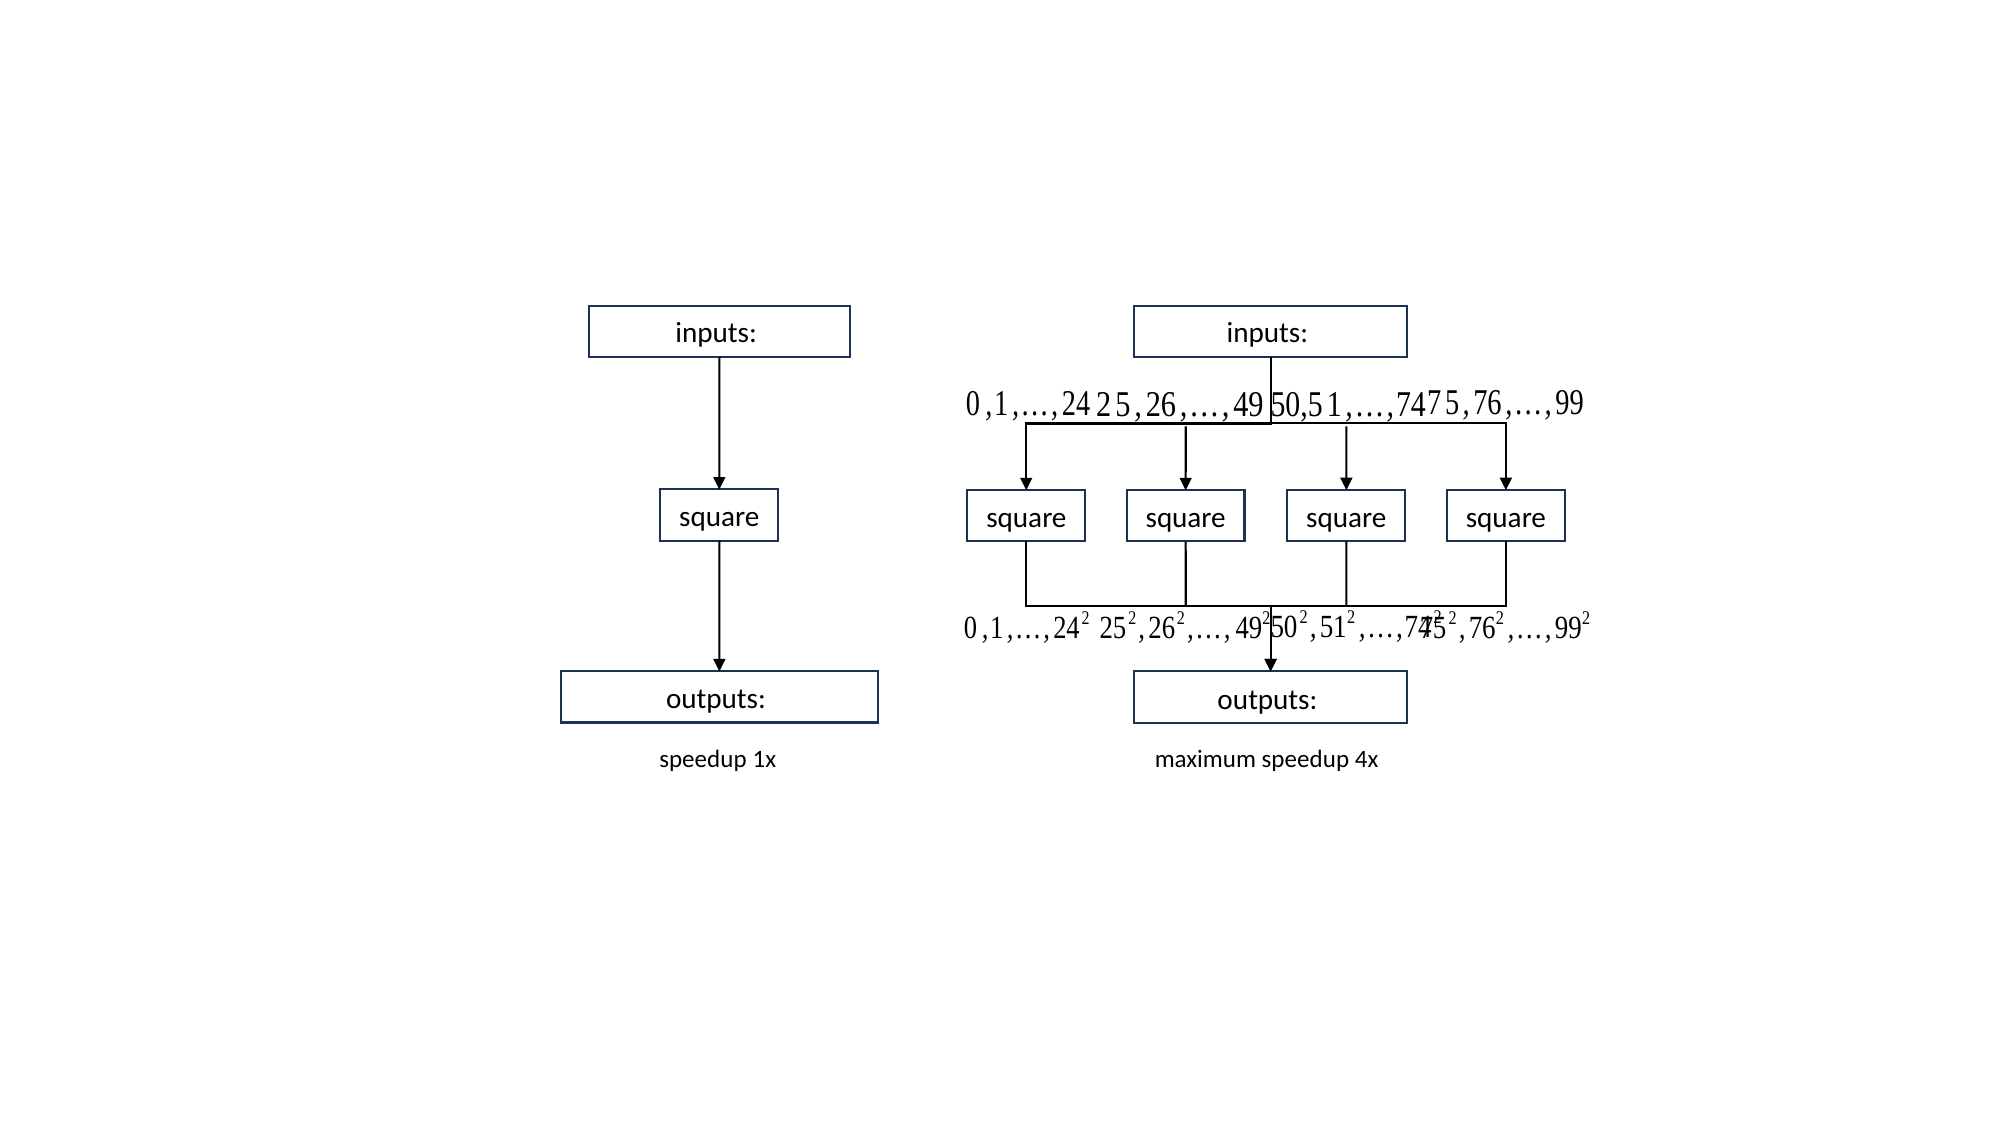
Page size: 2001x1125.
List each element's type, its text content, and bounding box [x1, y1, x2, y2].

text_box square [1286, 489, 1323, 542]
text_box square [966, 489, 1081, 542]
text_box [1323, 488, 1454, 724]
text_box maximum speedup 4x [1140, 735, 1402, 780]
text_box speedup 1x [644, 735, 795, 780]
text_box square [1454, 489, 1566, 542]
text_box square [1216, 489, 1246, 542]
text_box square [659, 488, 779, 542]
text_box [1081, 301, 1216, 546]
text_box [1321, 305, 1455, 541]
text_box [1083, 484, 1214, 729]
